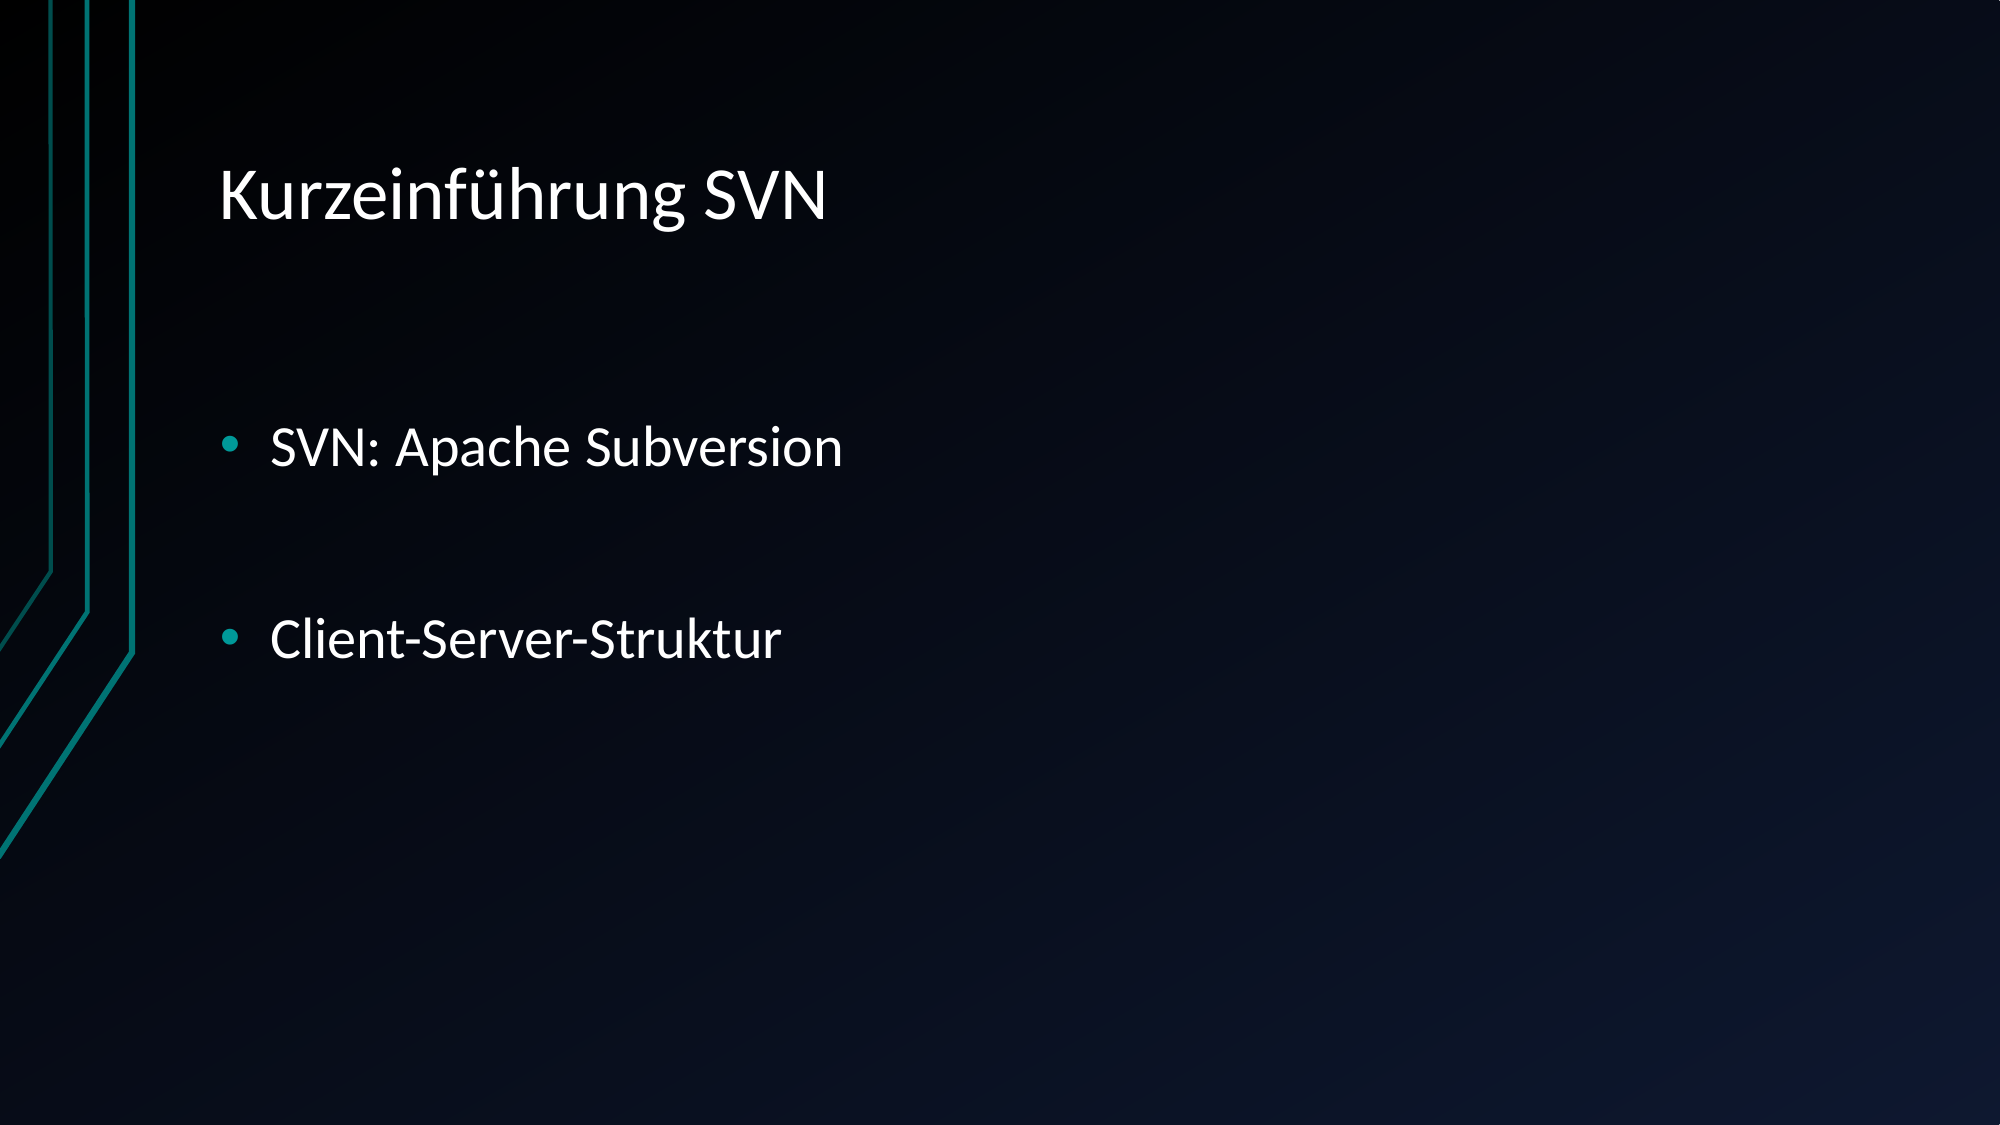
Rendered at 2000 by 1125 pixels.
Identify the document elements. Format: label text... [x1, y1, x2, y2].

list SVN: Apache Subversion Client-Server-Struktur [199, 302, 1900, 1035]
title Kurzeinführung SVN [199, 45, 1900, 246]
